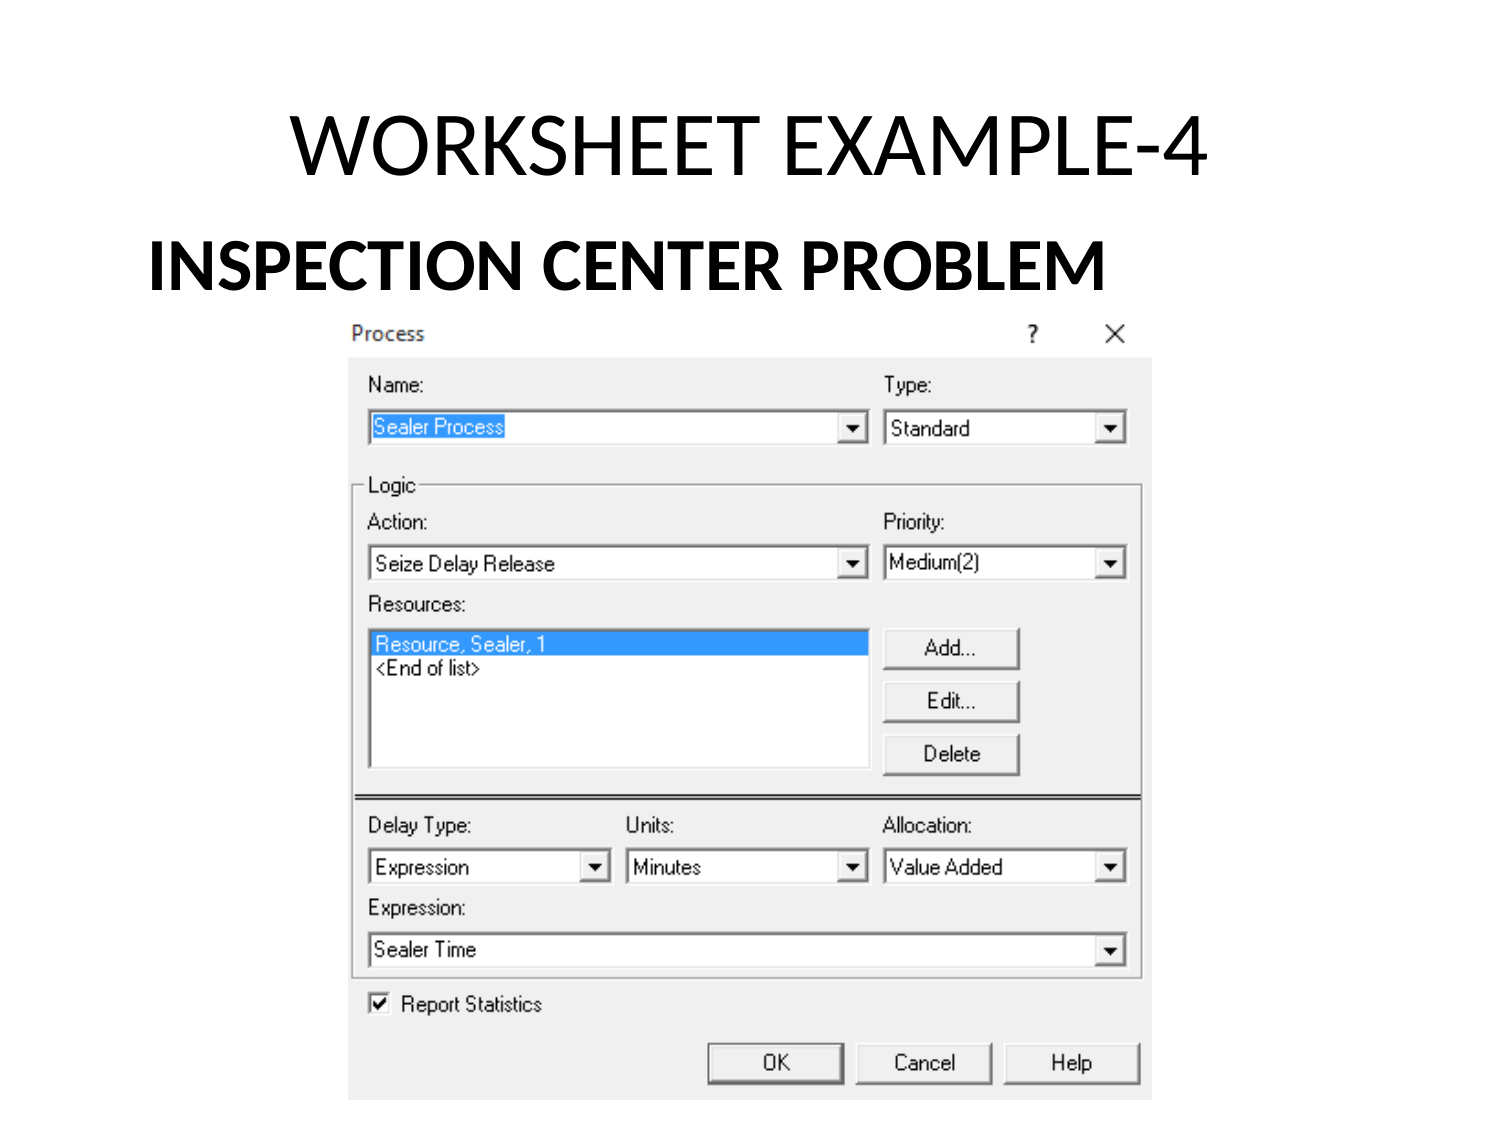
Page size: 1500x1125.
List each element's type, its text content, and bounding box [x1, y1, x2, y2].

text_box INSPECTION CENTER PROBLEM [76, 208, 1427, 951]
title WORKSHEET EXAMPLE-4 [75, 45, 1425, 233]
picture [348, 314, 1152, 1100]
